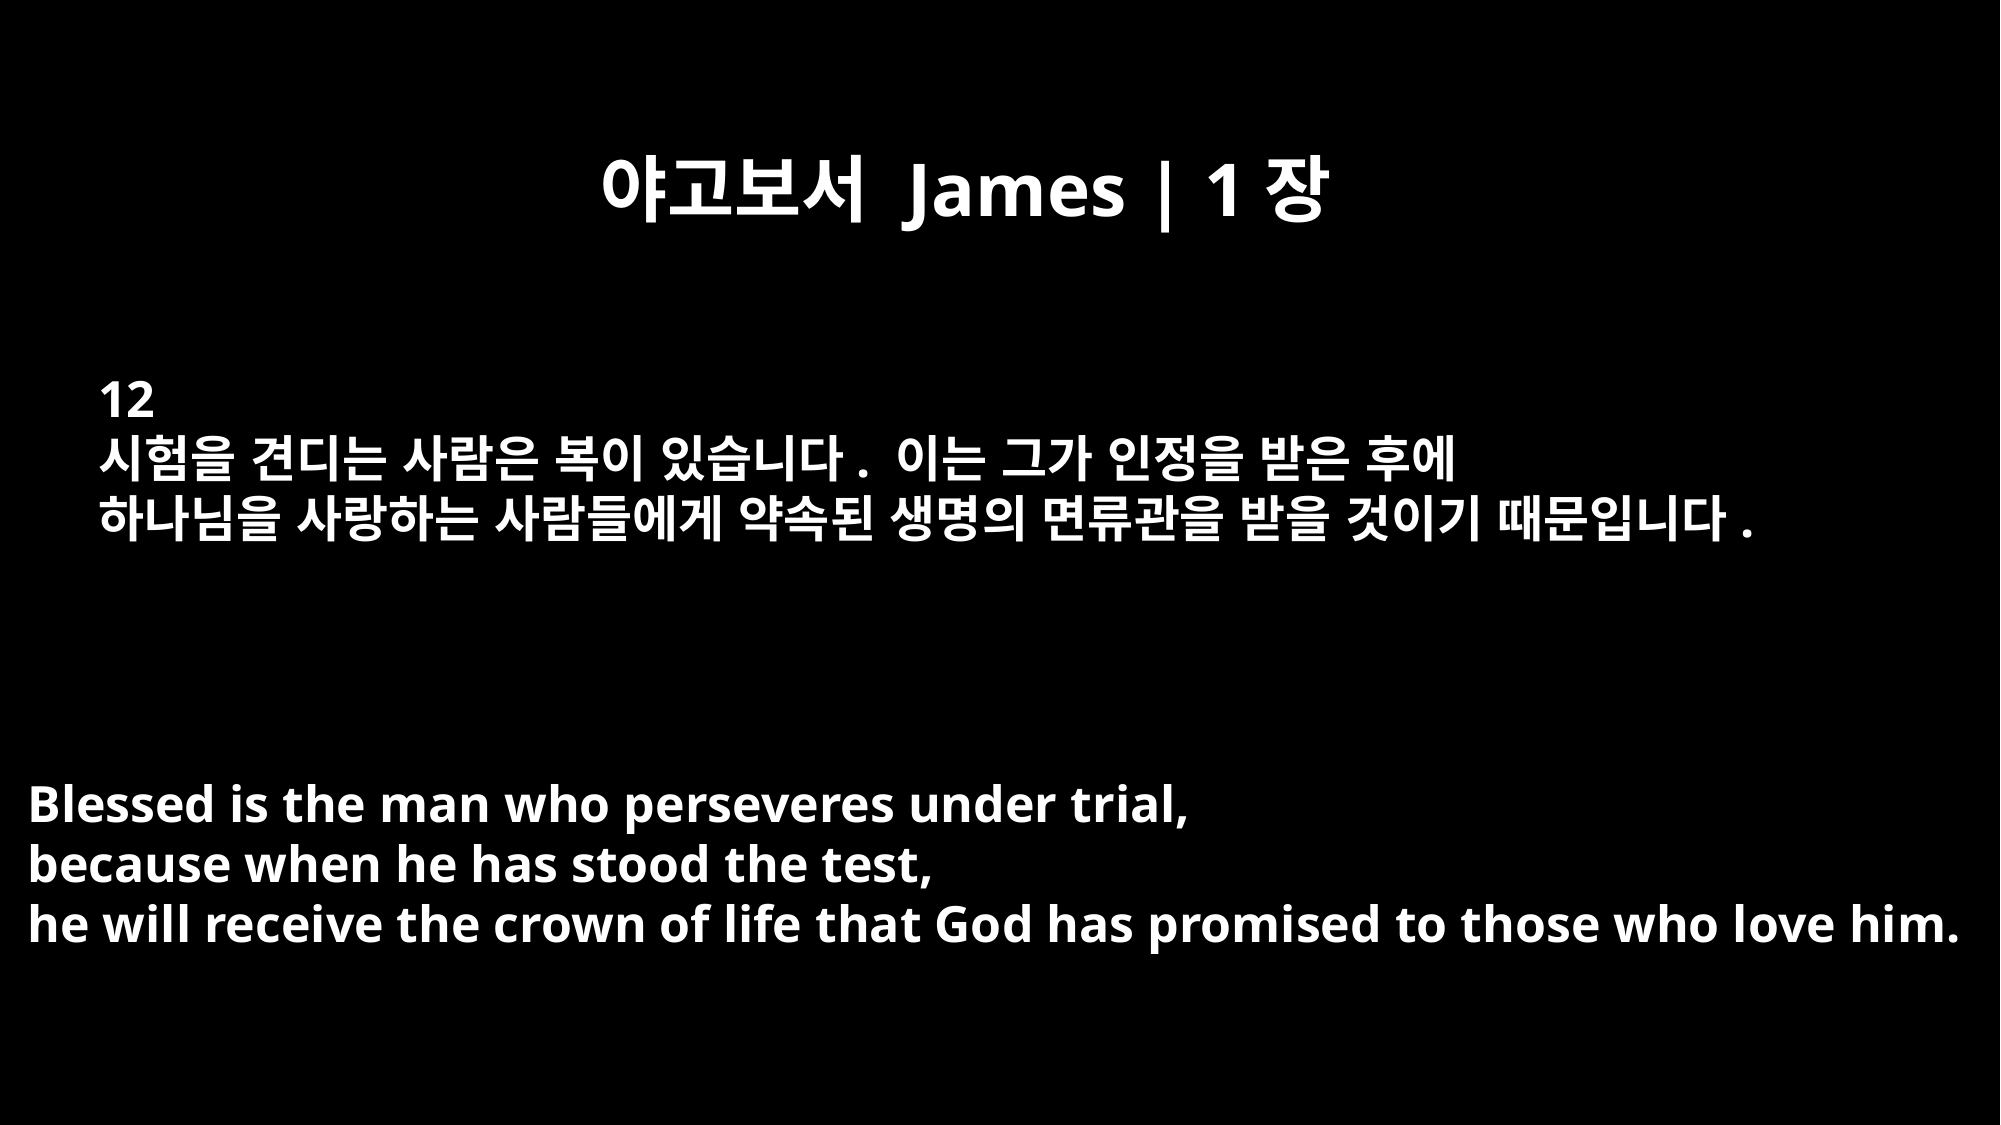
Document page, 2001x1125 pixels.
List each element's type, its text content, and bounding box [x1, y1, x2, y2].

text_box 12 시험을 견디는 사람은 복이 있습니다. 이는 그가 인정을 받은 후에 하나님을 사랑하는 사람들에게 약속된 생명의 면류관을 받을 것이기 때문입니다. [83, 359, 1770, 555]
text_box 야고보서 James | 1장 [585, 136, 1347, 239]
text_box Blessed is the man who perseveres under trial, because when he has stood the test, he will receive the crown of life that God has promised to those who love him. [12, 764, 1976, 960]
